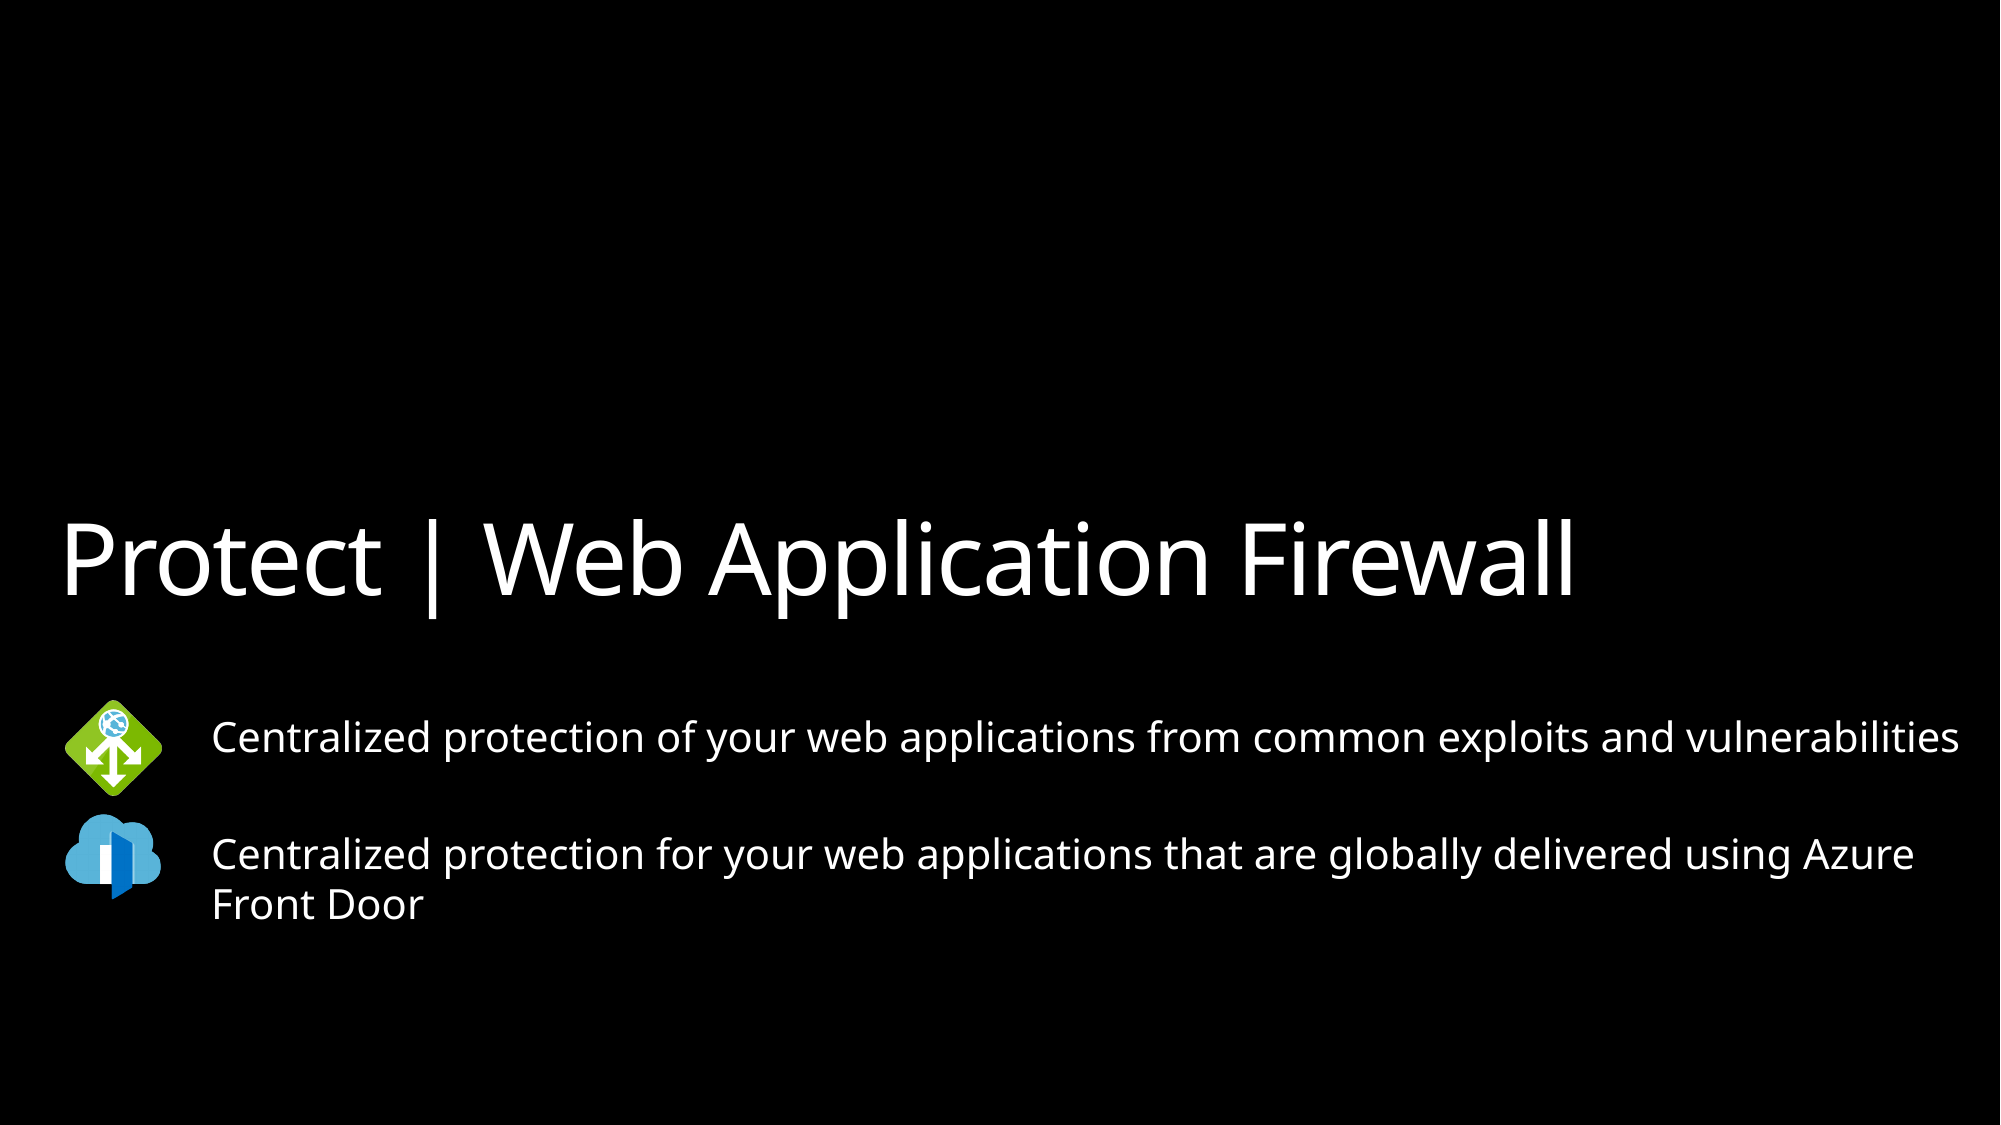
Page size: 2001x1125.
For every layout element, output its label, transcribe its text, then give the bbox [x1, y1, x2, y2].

list Centralized protection of your web applications from common exploits and vulnerabilities Centralized protection for your web applications that are globally delivered using Azure Front Door [210, 710, 2000, 893]
picture [64, 806, 161, 903]
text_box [64, 699, 162, 797]
title Protect | Web Application Firewall [58, 480, 1942, 621]
